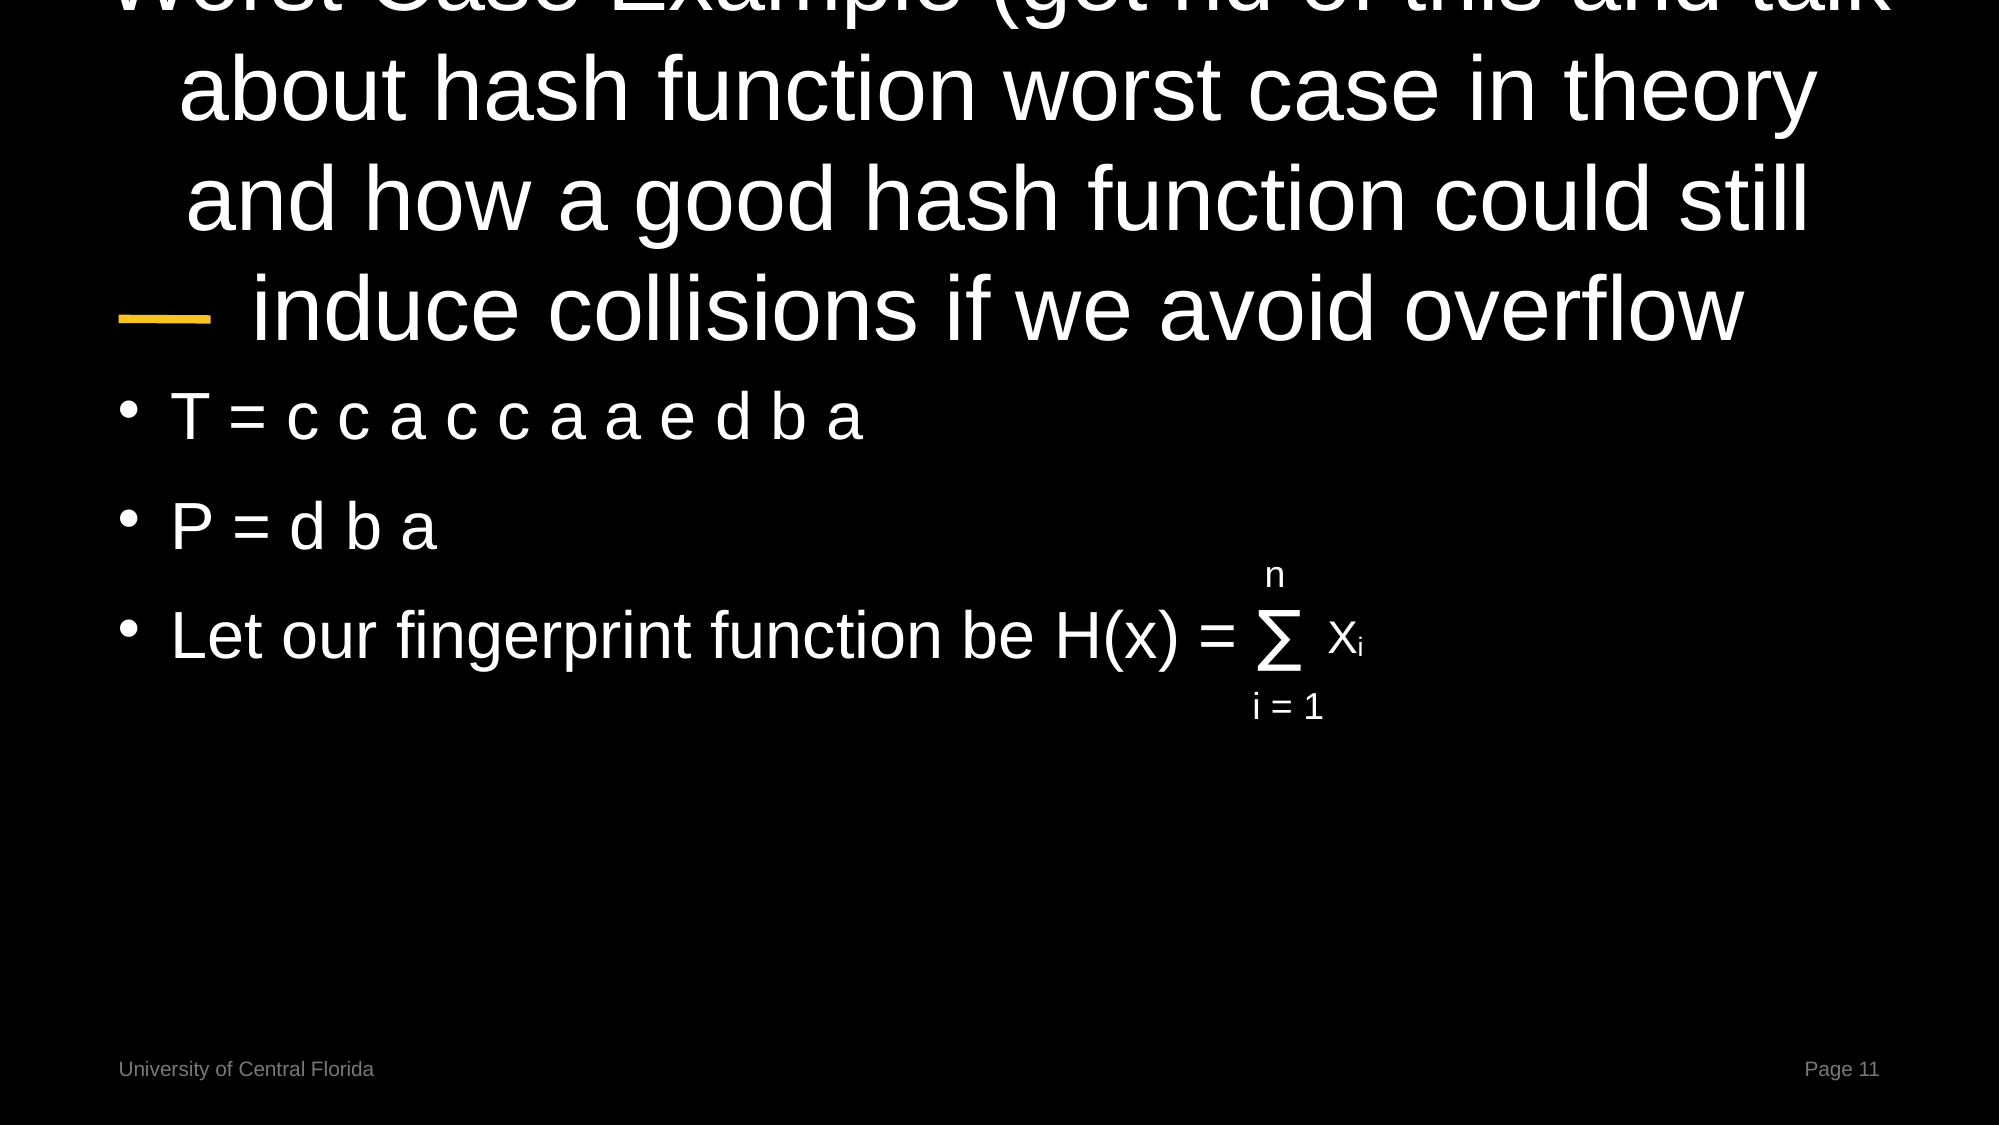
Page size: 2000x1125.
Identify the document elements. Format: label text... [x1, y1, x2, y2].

title Worst Case Example (get rid of this and talk about hash function worst case in theory and how a good hash function could still induce collisions if we avoid overflow [99, 44, 1900, 233]
list T = c c a c c a a e d b a P = d b a Let our fingerprint function be H(x) = ∑ [99, 263, 1900, 916]
text_box i = 1 [1237, 675, 1350, 774]
text_box n [1237, 543, 1313, 600]
text_box Xi [1312, 600, 1425, 666]
